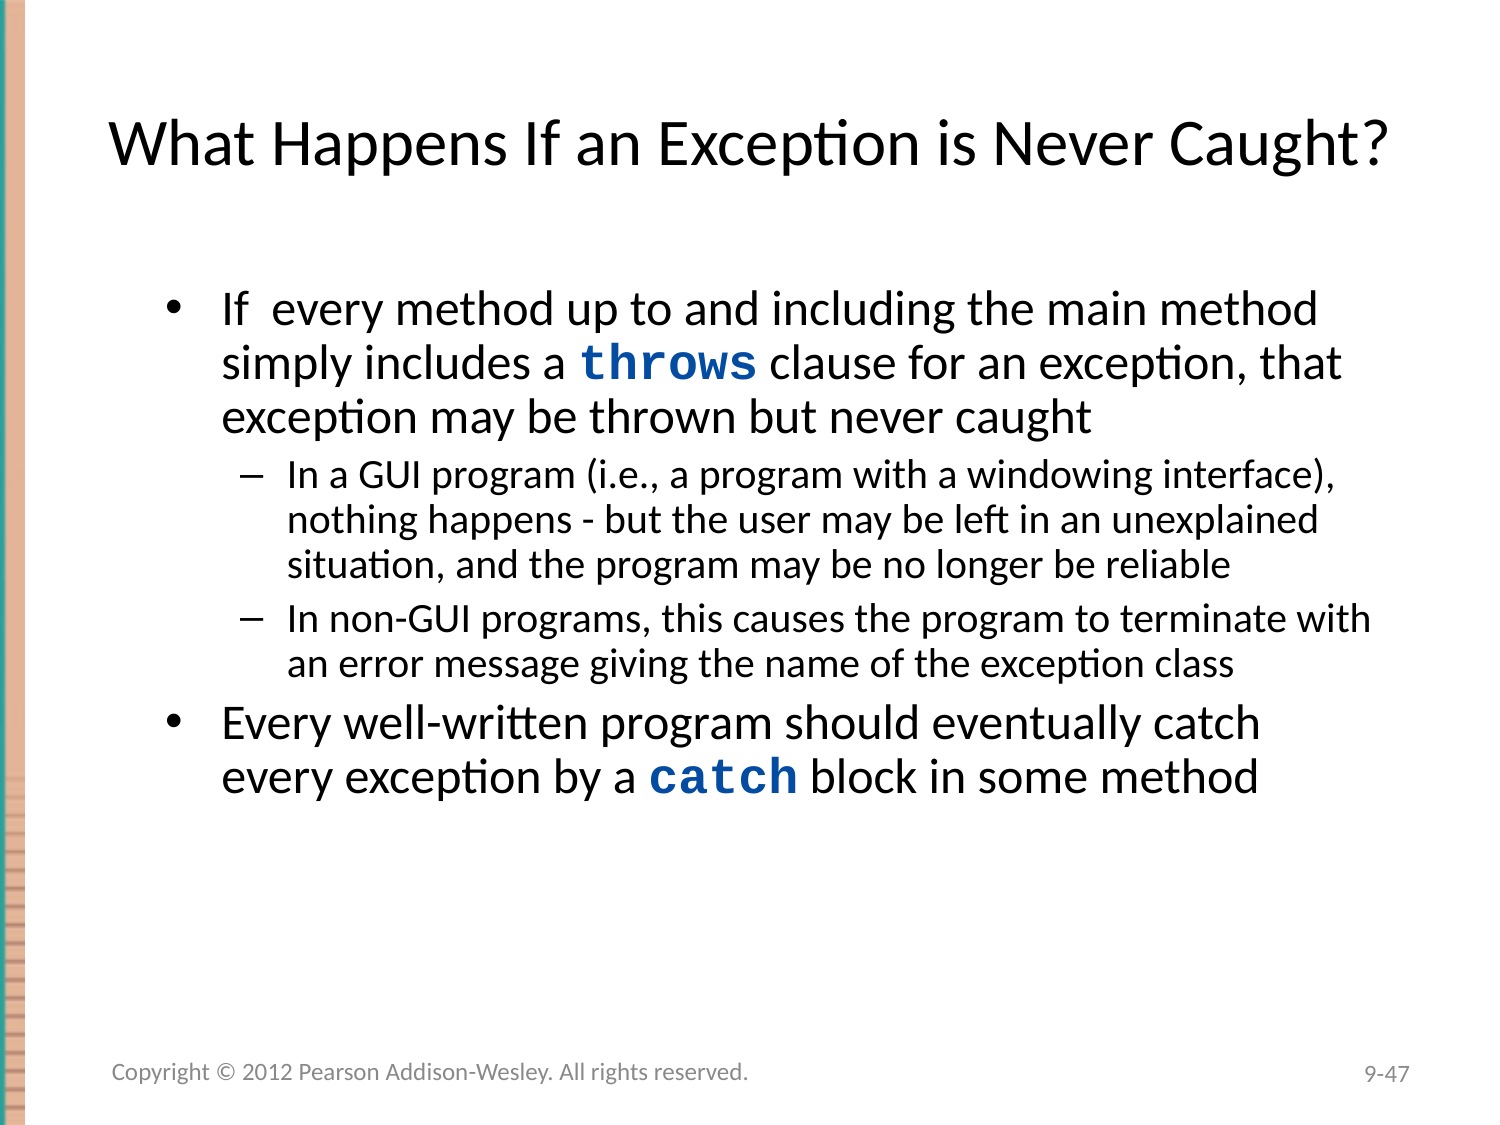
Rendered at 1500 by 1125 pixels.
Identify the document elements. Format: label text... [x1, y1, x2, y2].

list If every method up to and including the main method simply includes a throws clause for an exception, that exception may be thrown but never caught In a GUI program (i.e., a program with a windowing interface), nothing happens - but the user may be left in an unexplained situation, and the program may be no longer be reliable In non-GUI programs, this causes the program to terminate with an error message giving the name of the exception class Every well-written program should eventually catch every exception by a catch block in some method [149, 274, 1388, 988]
footer Copyright © 2012 Pearson Addison-Wesley. All rights reserved. [75, 1040, 788, 1100]
slide_number 9-47 [1074, 1042, 1425, 1103]
title What Happens If an Exception is Never Caught? [74, 44, 1426, 233]
picture [0, 0, 25, 1125]
